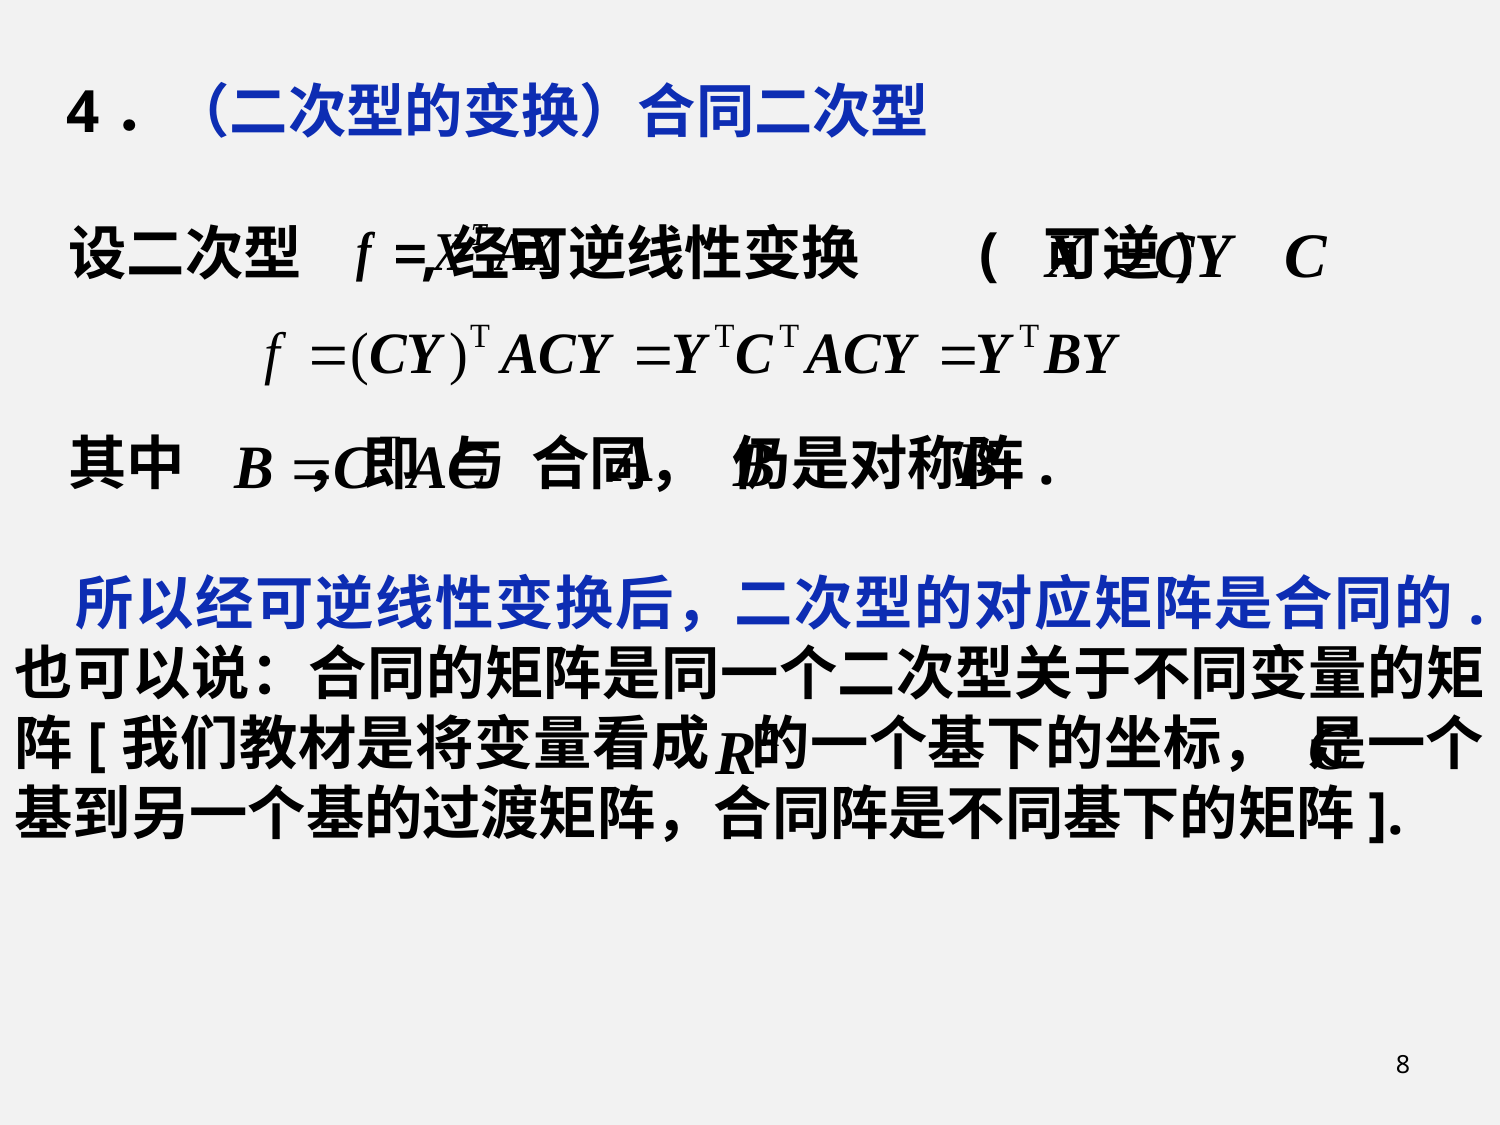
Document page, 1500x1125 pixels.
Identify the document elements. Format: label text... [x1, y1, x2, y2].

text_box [339, 210, 575, 294]
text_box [1277, 218, 1347, 294]
slide_number 8 [1074, 1035, 1425, 1096]
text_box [702, 706, 792, 786]
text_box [0, 58, 1500, 933]
